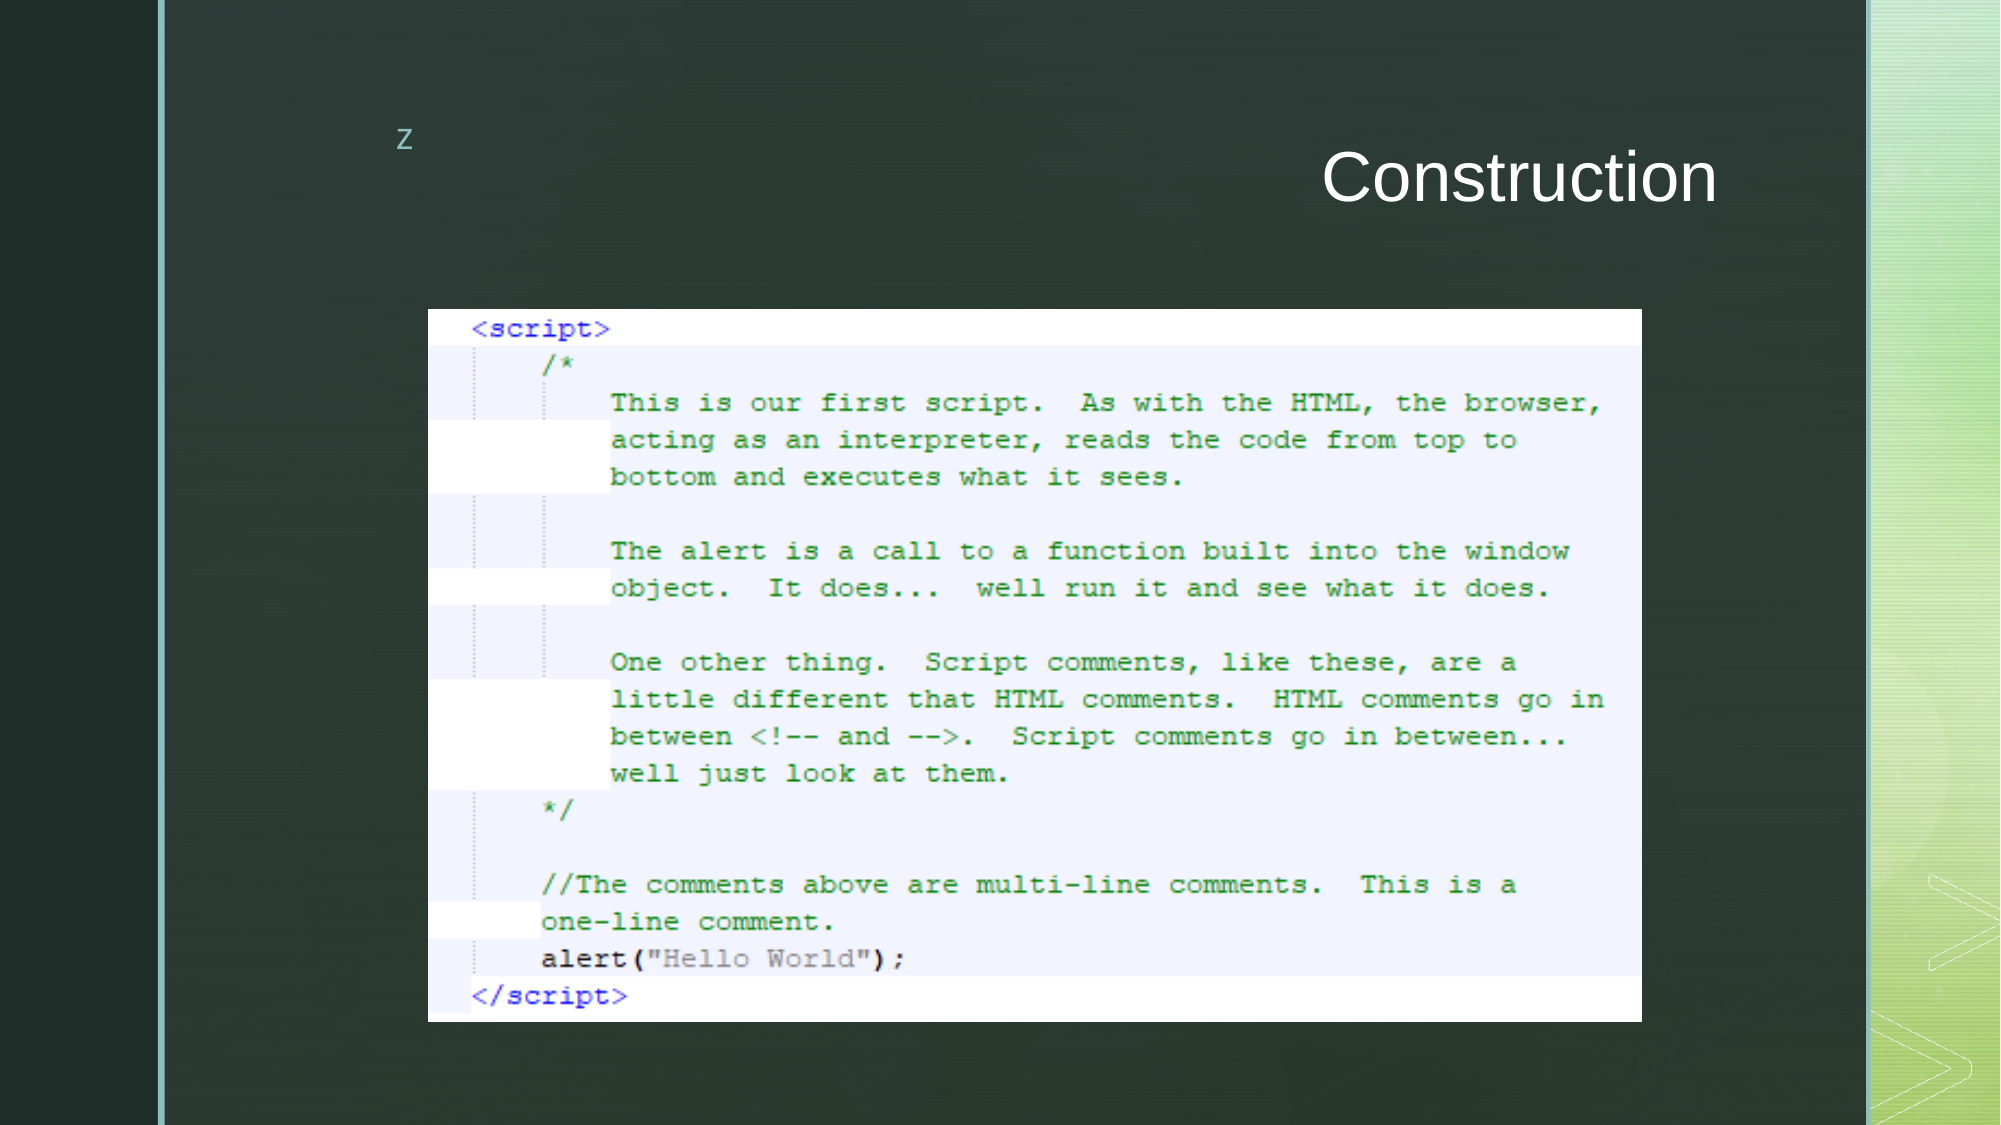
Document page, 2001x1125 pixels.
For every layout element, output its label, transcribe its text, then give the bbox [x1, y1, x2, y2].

title Construction [428, 132, 1734, 310]
picture [1871, 0, 2001, 1125]
picture [428, 309, 1643, 1022]
